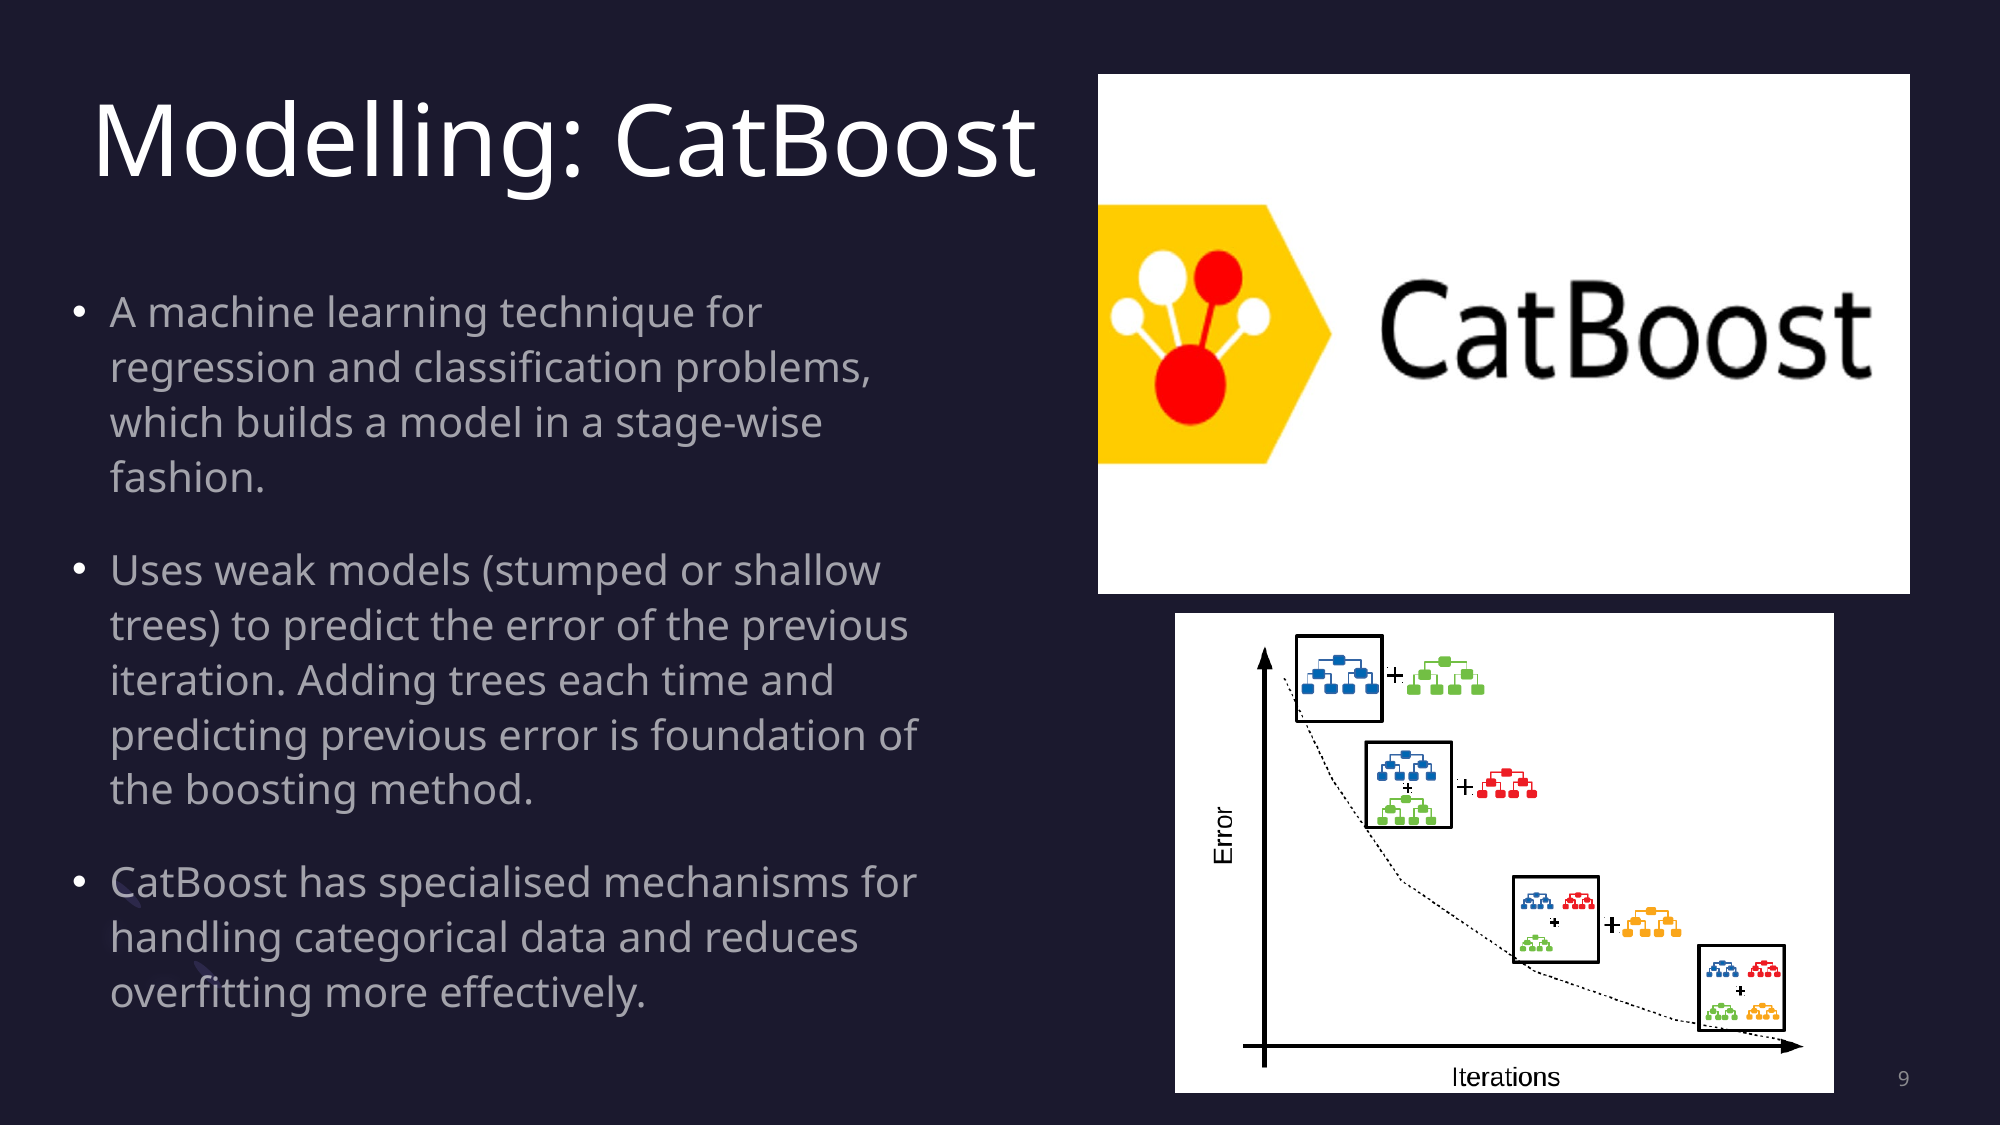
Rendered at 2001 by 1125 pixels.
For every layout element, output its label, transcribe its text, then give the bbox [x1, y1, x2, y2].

text_box A machine learning technique for regression and classification problems, which builds a model in a stage-wise fashion. Uses weak models (stumped or shallow trees) to predict the error of the previous iteration. Adding trees each time and predicting previous error is foundation of the boosting method. CatBoost has specialised mechanisms for handling categorical data and reduces overfitting more effectively. [57, 273, 948, 953]
title Modelling: CatBoost [90, 90, 1098, 239]
slide_number 9 [1834, 1067, 1910, 1093]
picture [1174, 613, 1834, 1093]
picture [1098, 74, 1910, 594]
